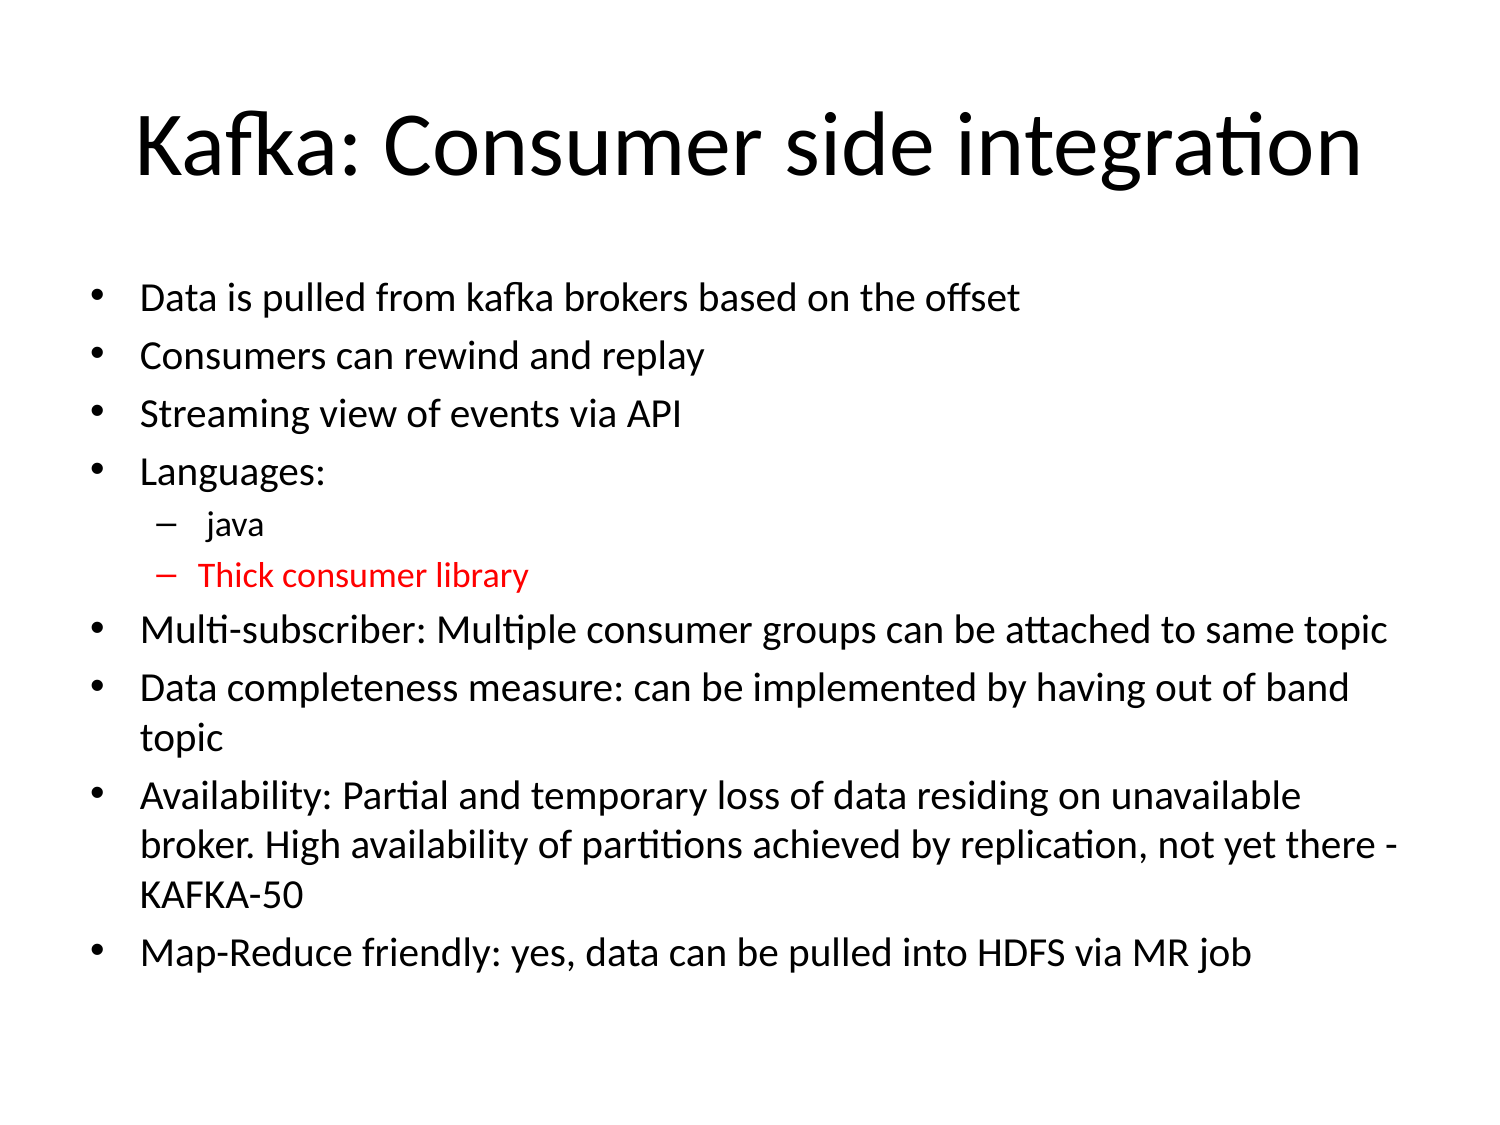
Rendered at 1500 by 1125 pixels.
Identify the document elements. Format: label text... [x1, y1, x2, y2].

title Kafka: Consumer side integration [75, 45, 1425, 233]
list Data is pulled from kafka brokers based on the offset Consumers can rewind and replay Streaming view of events via API Languages: java Thick consumer library Multi-subscriber: Multiple consumer groups can be attached to same topic Data completeness measure: can be implemented by having out of band topic Availability: Partial and temporary loss of data residing on unavailable broker. High availability of partitions achieved by replication, not yet there - KAFKA-50 Map-Reduce friendly: yes, data can be pulled into HDFS via MR job [75, 262, 1425, 1005]
